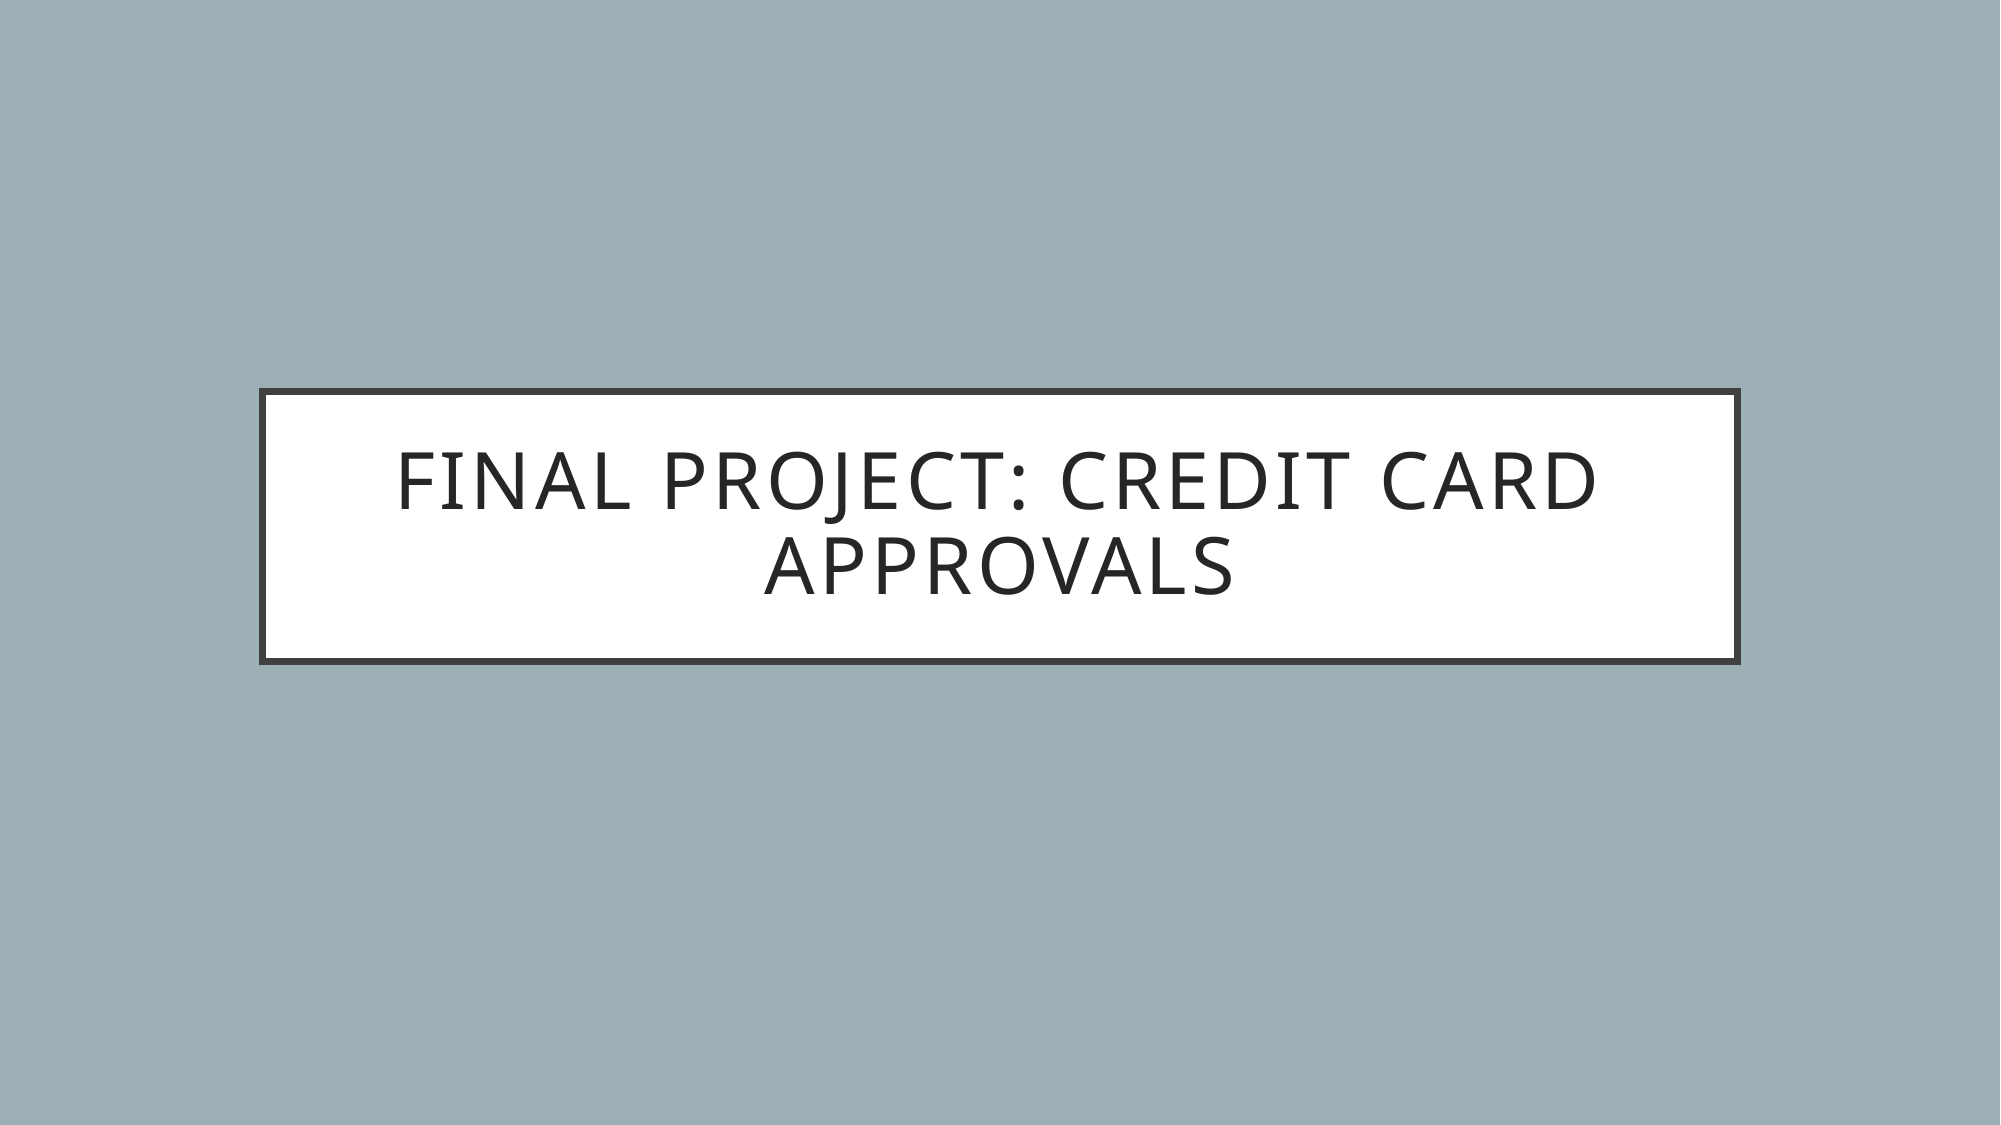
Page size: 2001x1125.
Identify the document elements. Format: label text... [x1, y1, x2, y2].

title Final Project: Credit Card Approvals [259, 388, 1741, 665]
